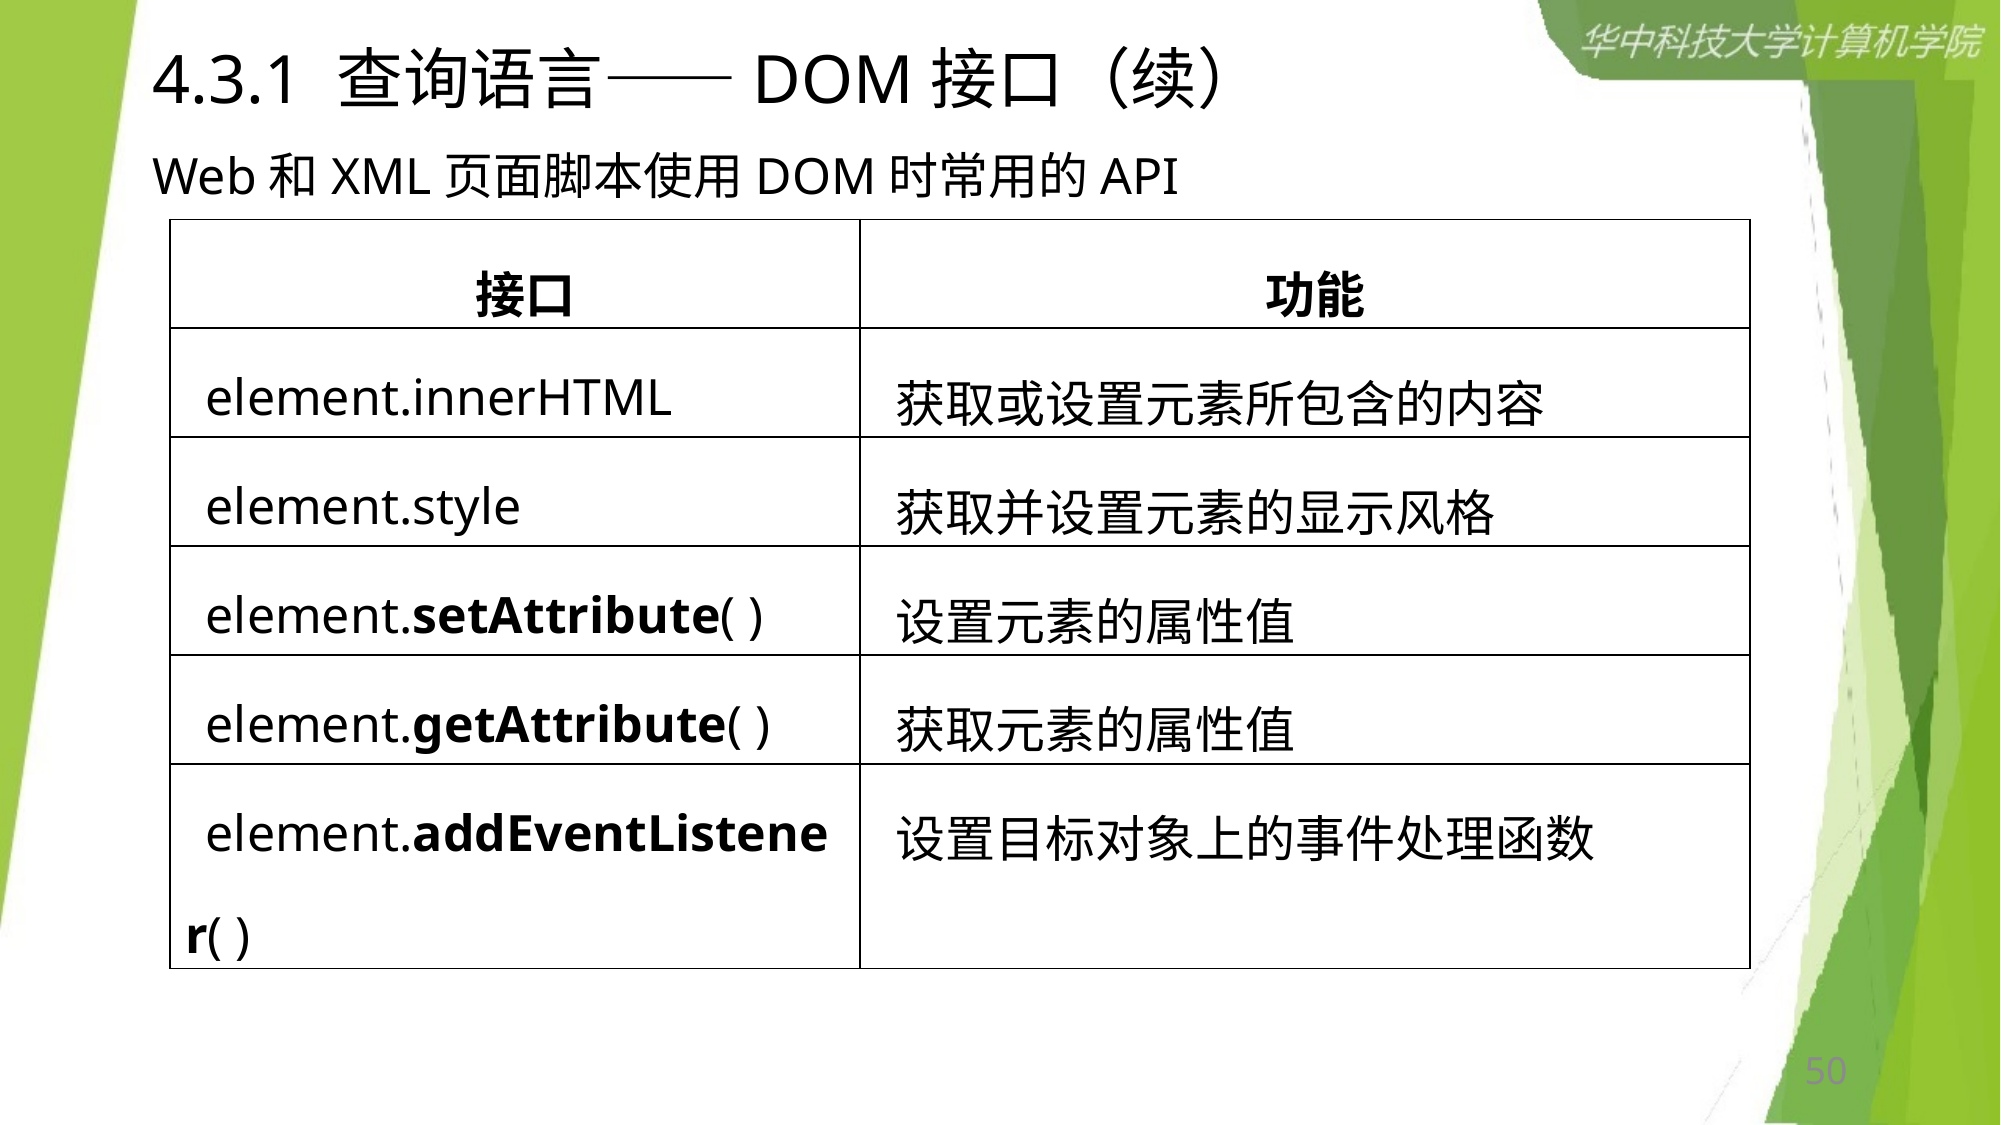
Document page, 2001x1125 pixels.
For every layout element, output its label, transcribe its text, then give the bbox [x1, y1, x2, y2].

table_cell element.addEventListener( ) [171, 765, 859, 968]
list Web和XML页面脚本使用DOM时常用的API [137, 130, 1863, 247]
picture [0, 0, 2001, 1125]
table_cell 设置元素的属性值 [861, 547, 1749, 654]
table_header 功能 [861, 220, 1749, 327]
title 4.3.1 查询语言——DOM接口（续） [137, 6, 1863, 130]
table_cell element.getAttribute( ) [171, 656, 859, 763]
table_cell 设置目标对象上的事件处理函数 [861, 765, 1749, 968]
table_header 接口 [171, 220, 859, 327]
table_cell 获取并设置元素的显示风格 [861, 438, 1749, 545]
table_cell element.innerHTML [171, 329, 859, 436]
table_cell 获取元素的属性值 [861, 656, 1749, 763]
slide_number 50 [1412, 1042, 1863, 1103]
table_cell element.style [171, 438, 859, 545]
table_cell 获取或设置元素所包含的内容 [861, 329, 1749, 436]
table_cell element.setAttribute( ) [171, 547, 859, 654]
